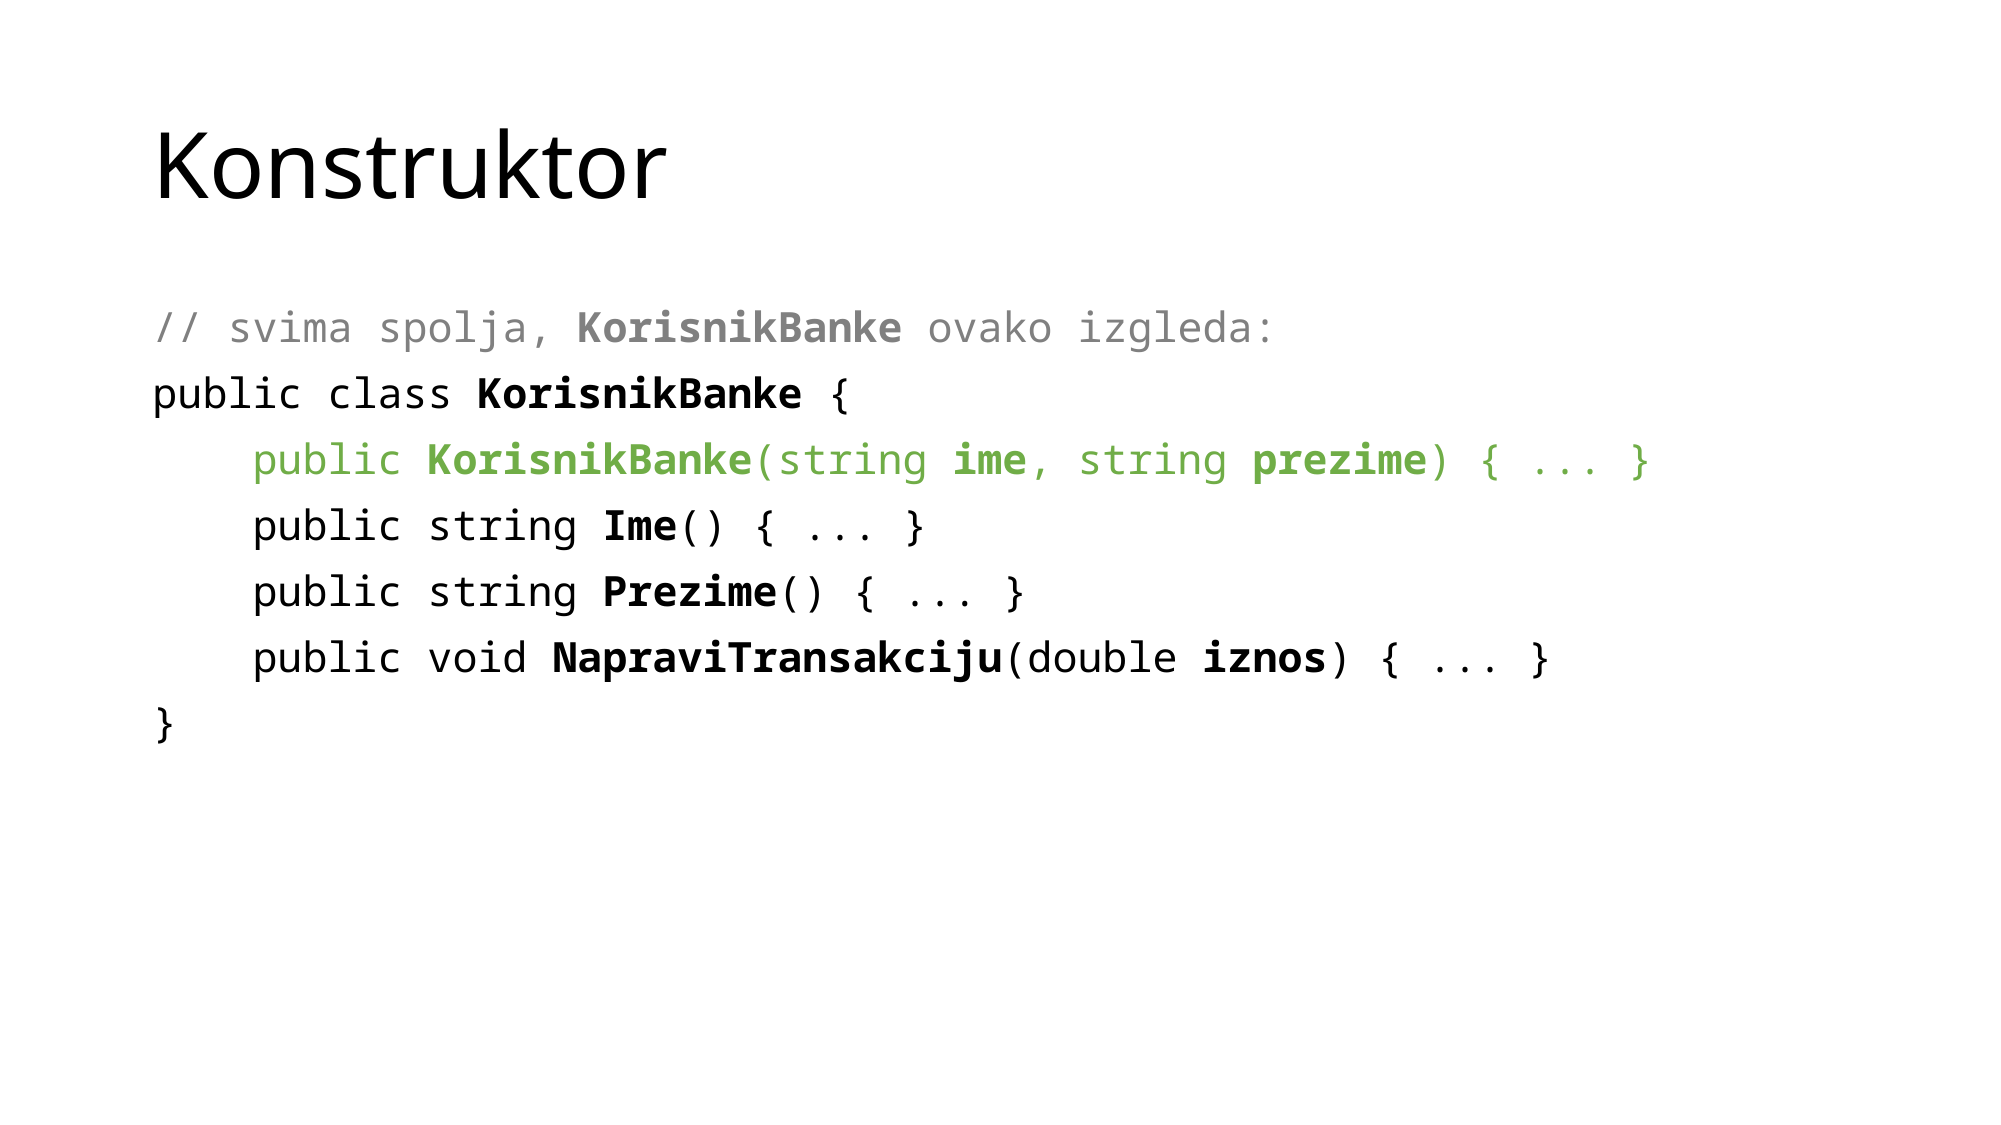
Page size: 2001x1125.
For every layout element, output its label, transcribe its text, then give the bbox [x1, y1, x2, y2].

title Konstruktor [137, 59, 1863, 278]
list // svima spolja, KorisnikBanke ovako izgleda: public class KorisnikBanke { public KorisnikBanke(string ime, string prezime) { ... } public string Ime() { ... } public string Prezime() { ... } public void NapraviTransakciju(double iznos) { ... } } [137, 299, 1863, 1014]
